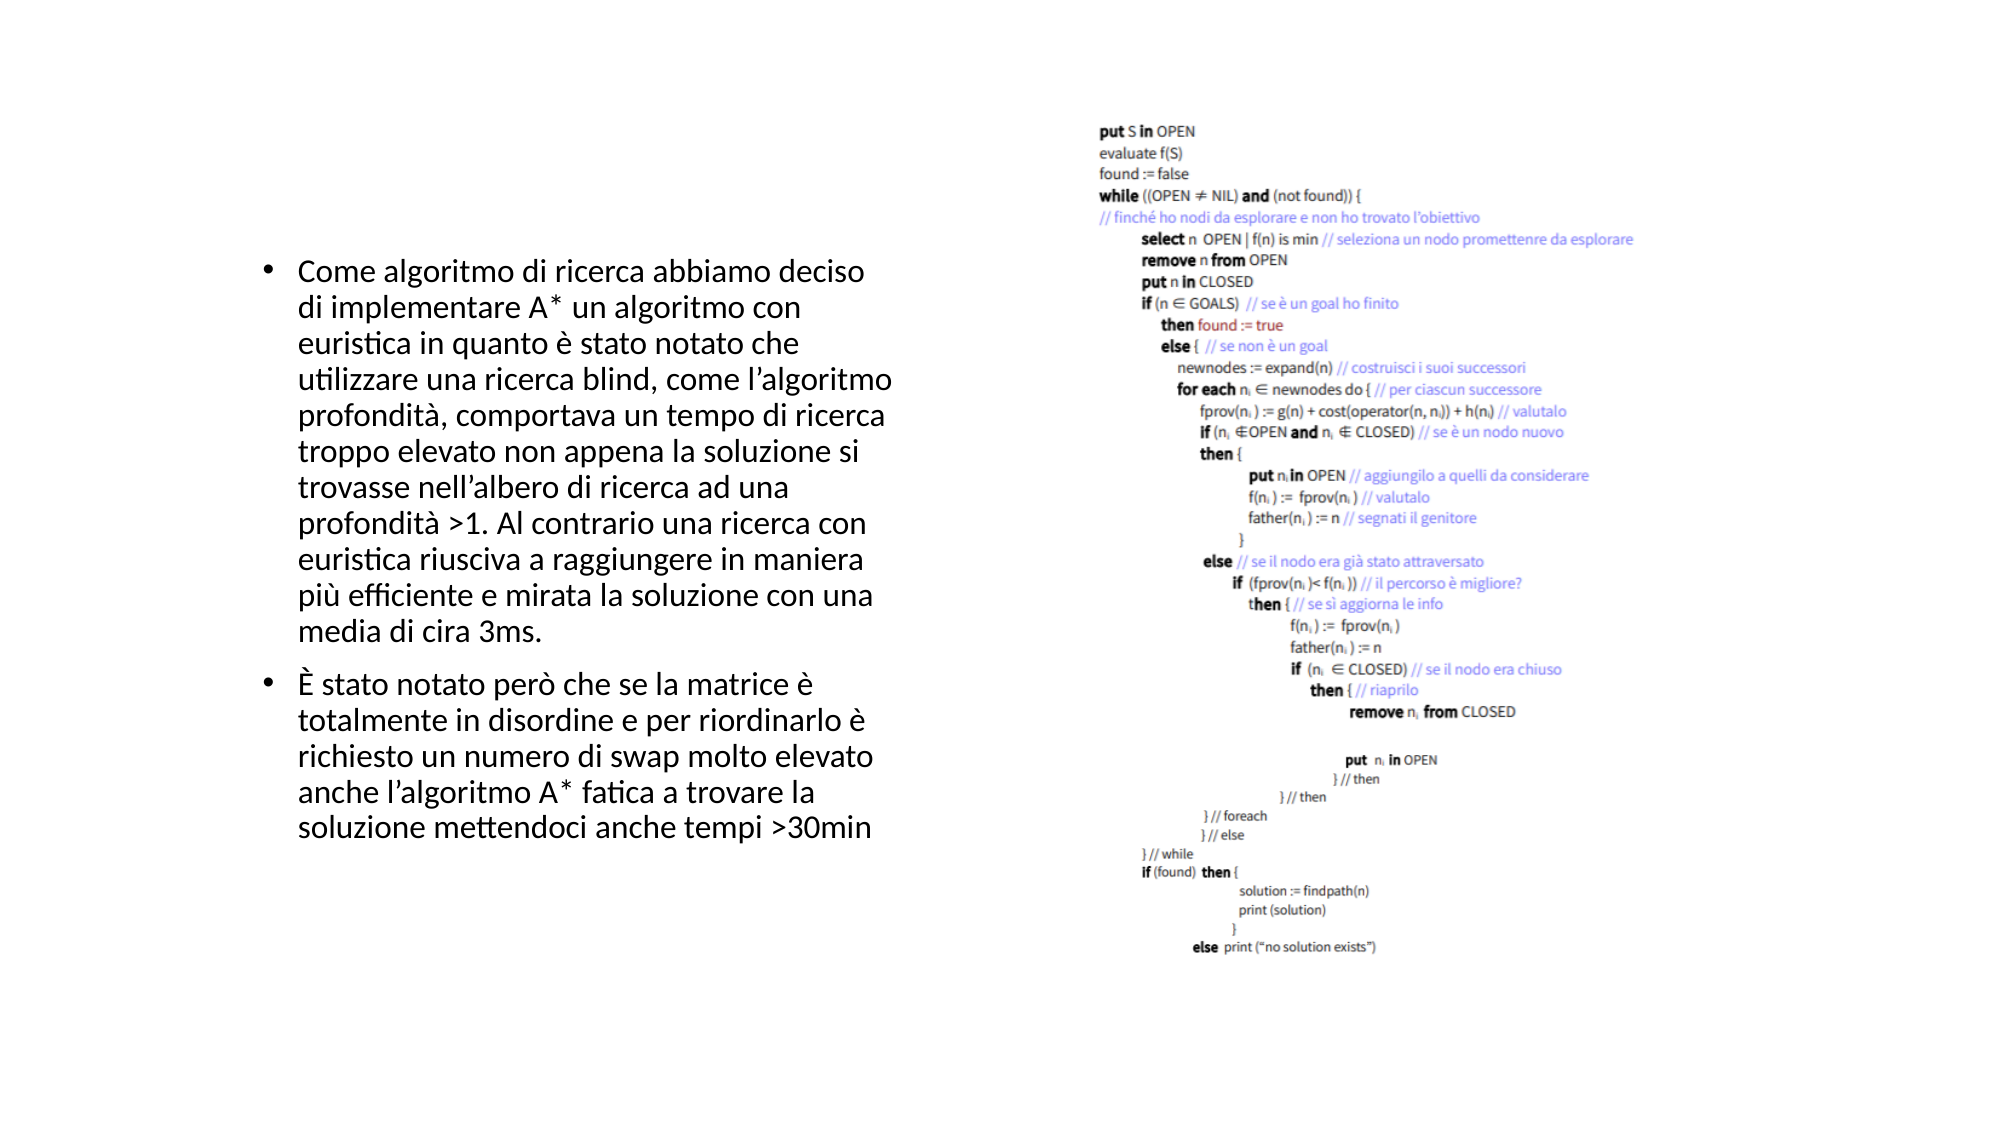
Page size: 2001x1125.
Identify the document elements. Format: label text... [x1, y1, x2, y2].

text_box Come algoritmo di ricerca abbiamo deciso di implementare A* un algoritmo con euristica in quanto è stato notato che utilizzare una ricerca blind, come l’algoritmo profondità, comportava un tempo di ricerca troppo elevato non appena la soluzione si trovasse nell’albero di ricerca ad una profondità >1. Al contrario una ricerca con euristica riusciva a raggiungere in maniera più efficiente e mirata la soluzione con una media di cira 3ms. È stato notato però che se la matrice è totalmente in disordine e per riordinarlo è richiesto un numero di swap molto elevato anche l’algoritmo A* fatica a trovare la soluzione mettendoci anche tempi >30min [247, 189, 910, 889]
picture [1089, 109, 1642, 980]
